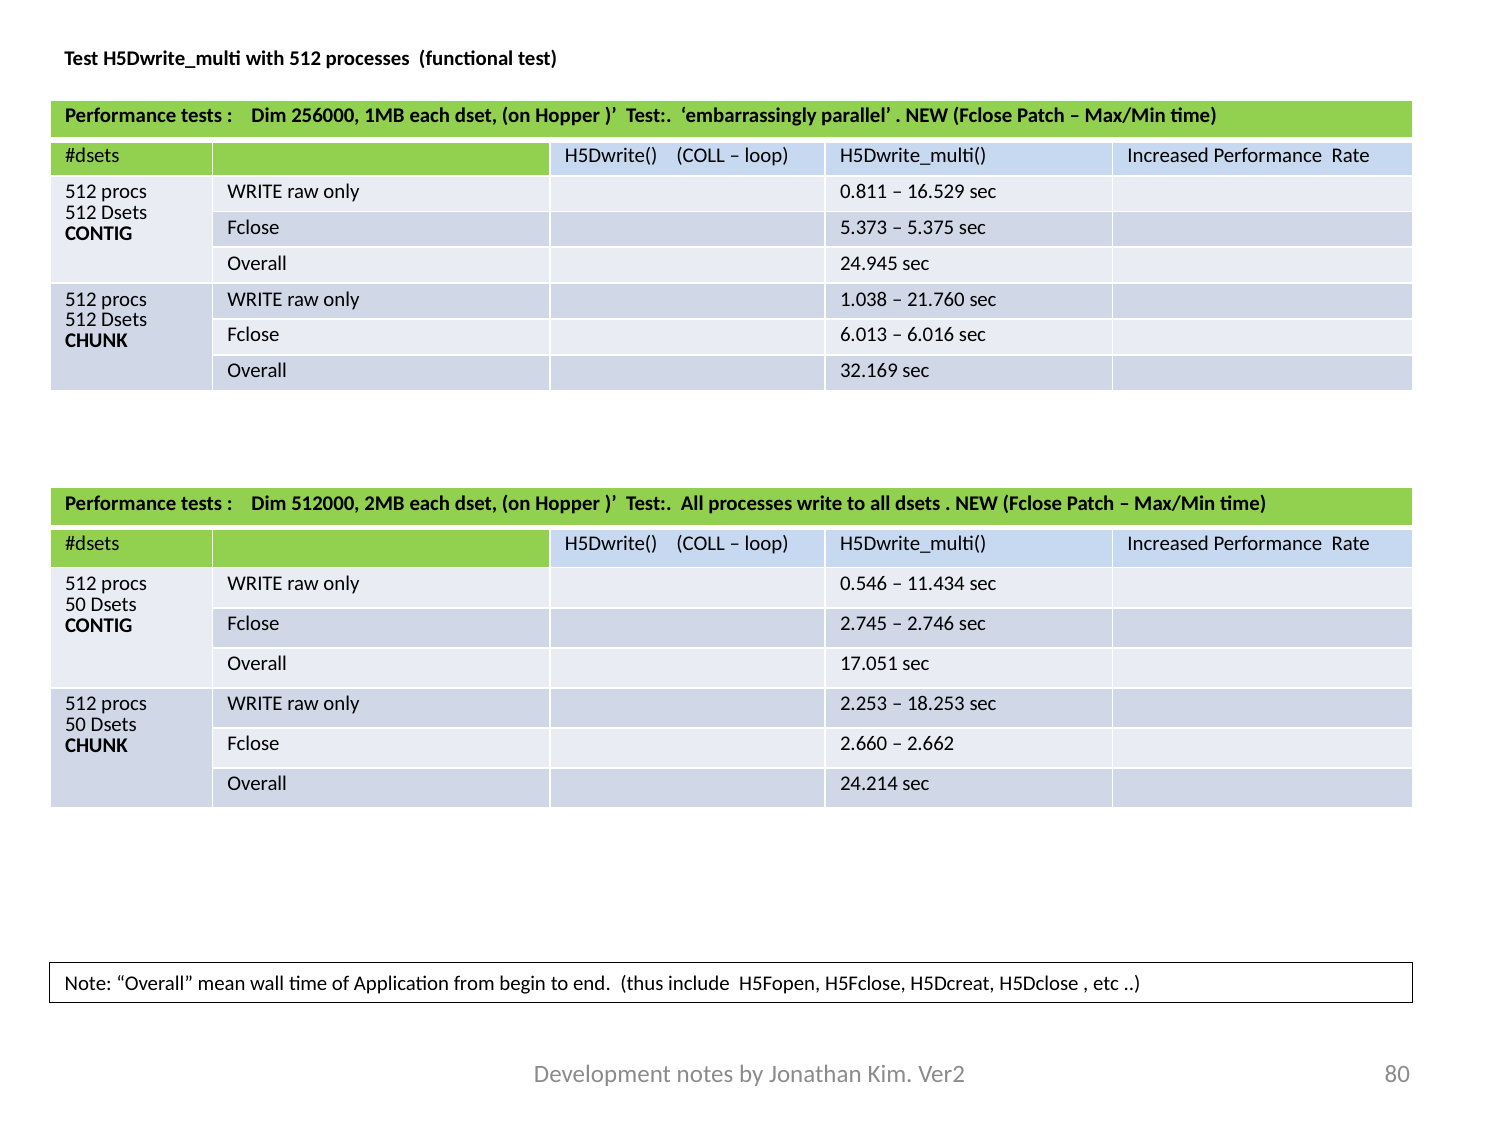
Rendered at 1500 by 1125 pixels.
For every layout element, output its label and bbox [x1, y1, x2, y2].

table_cell [1113, 143, 1412, 175]
table_cell [1113, 649, 1412, 687]
table_cell [826, 609, 1112, 647]
table_header [51, 488, 1412, 525]
table_cell [826, 143, 1112, 175]
table_cell [551, 177, 824, 211]
table_cell [551, 729, 824, 767]
table_cell [551, 248, 824, 282]
table_cell [1113, 689, 1412, 727]
table_cell [51, 284, 212, 390]
table_cell [551, 143, 824, 175]
table_cell [51, 143, 212, 175]
table_cell [826, 649, 1112, 687]
table_cell [213, 320, 549, 354]
table_cell [826, 356, 1112, 390]
table_cell [826, 248, 1112, 282]
table_cell [213, 356, 549, 390]
table_cell [551, 284, 824, 318]
table_cell [213, 609, 549, 647]
table_cell [826, 284, 1112, 318]
table_cell [213, 284, 549, 318]
table_cell [213, 177, 549, 211]
table_cell [826, 689, 1112, 727]
table_cell [213, 689, 549, 727]
text_box [49, 37, 600, 78]
table_cell [213, 143, 549, 175]
table_cell [213, 729, 549, 767]
table_cell [826, 729, 1112, 767]
table_cell [1113, 356, 1412, 390]
table_cell [213, 212, 549, 246]
table_cell [1113, 530, 1412, 567]
table_cell [51, 568, 212, 687]
table_cell [1113, 248, 1412, 282]
table_cell [213, 530, 549, 567]
table_cell [1113, 568, 1412, 607]
table_cell [551, 649, 824, 687]
slide_number [1074, 1042, 1425, 1103]
table_cell [213, 568, 549, 607]
table_cell [551, 320, 824, 354]
table_cell [1113, 177, 1412, 211]
table_cell [826, 769, 1112, 807]
table_cell [551, 212, 824, 246]
table_cell [826, 212, 1112, 246]
table_cell [551, 568, 824, 607]
table_cell [1113, 609, 1412, 647]
table_cell [213, 769, 549, 807]
table_cell [51, 689, 212, 807]
table_cell [826, 530, 1112, 567]
table_cell [551, 689, 824, 727]
table_cell [551, 609, 824, 647]
table_cell [826, 568, 1112, 607]
table_cell [1113, 320, 1412, 354]
table_cell [1113, 729, 1412, 767]
footer [512, 1042, 988, 1103]
table_cell [551, 530, 824, 567]
table_cell [551, 769, 824, 807]
text_box [49, 962, 1413, 1003]
table_cell [551, 356, 824, 390]
table_cell [1113, 212, 1412, 246]
table_header [51, 101, 1412, 137]
table_cell [51, 530, 212, 567]
table_cell [213, 248, 549, 282]
table_cell [1113, 769, 1412, 807]
table_cell [213, 649, 549, 687]
table_cell [1113, 284, 1412, 318]
table_cell [826, 177, 1112, 211]
table_cell [826, 320, 1112, 354]
table_cell [51, 177, 212, 282]
